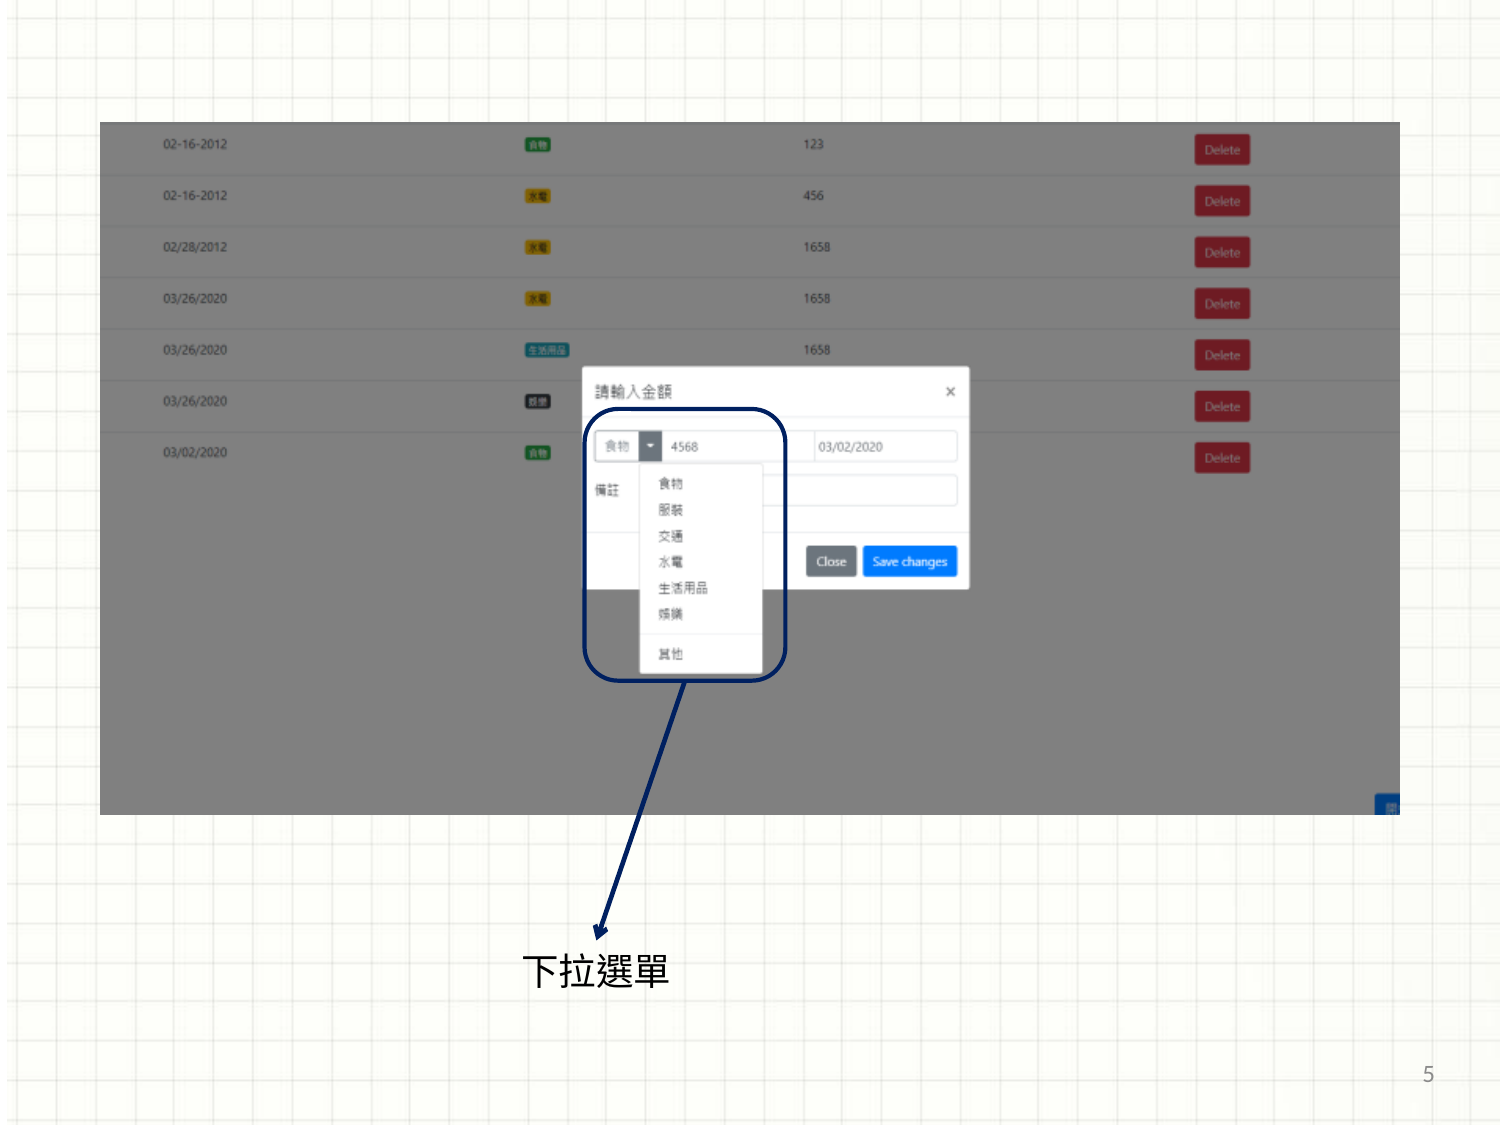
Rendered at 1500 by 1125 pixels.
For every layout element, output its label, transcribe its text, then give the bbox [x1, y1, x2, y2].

text_box 下拉選單 [506, 940, 687, 1001]
picture [7, 0, 1500, 1125]
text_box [596, 680, 686, 941]
slide_number 5 [1100, 1042, 1450, 1103]
